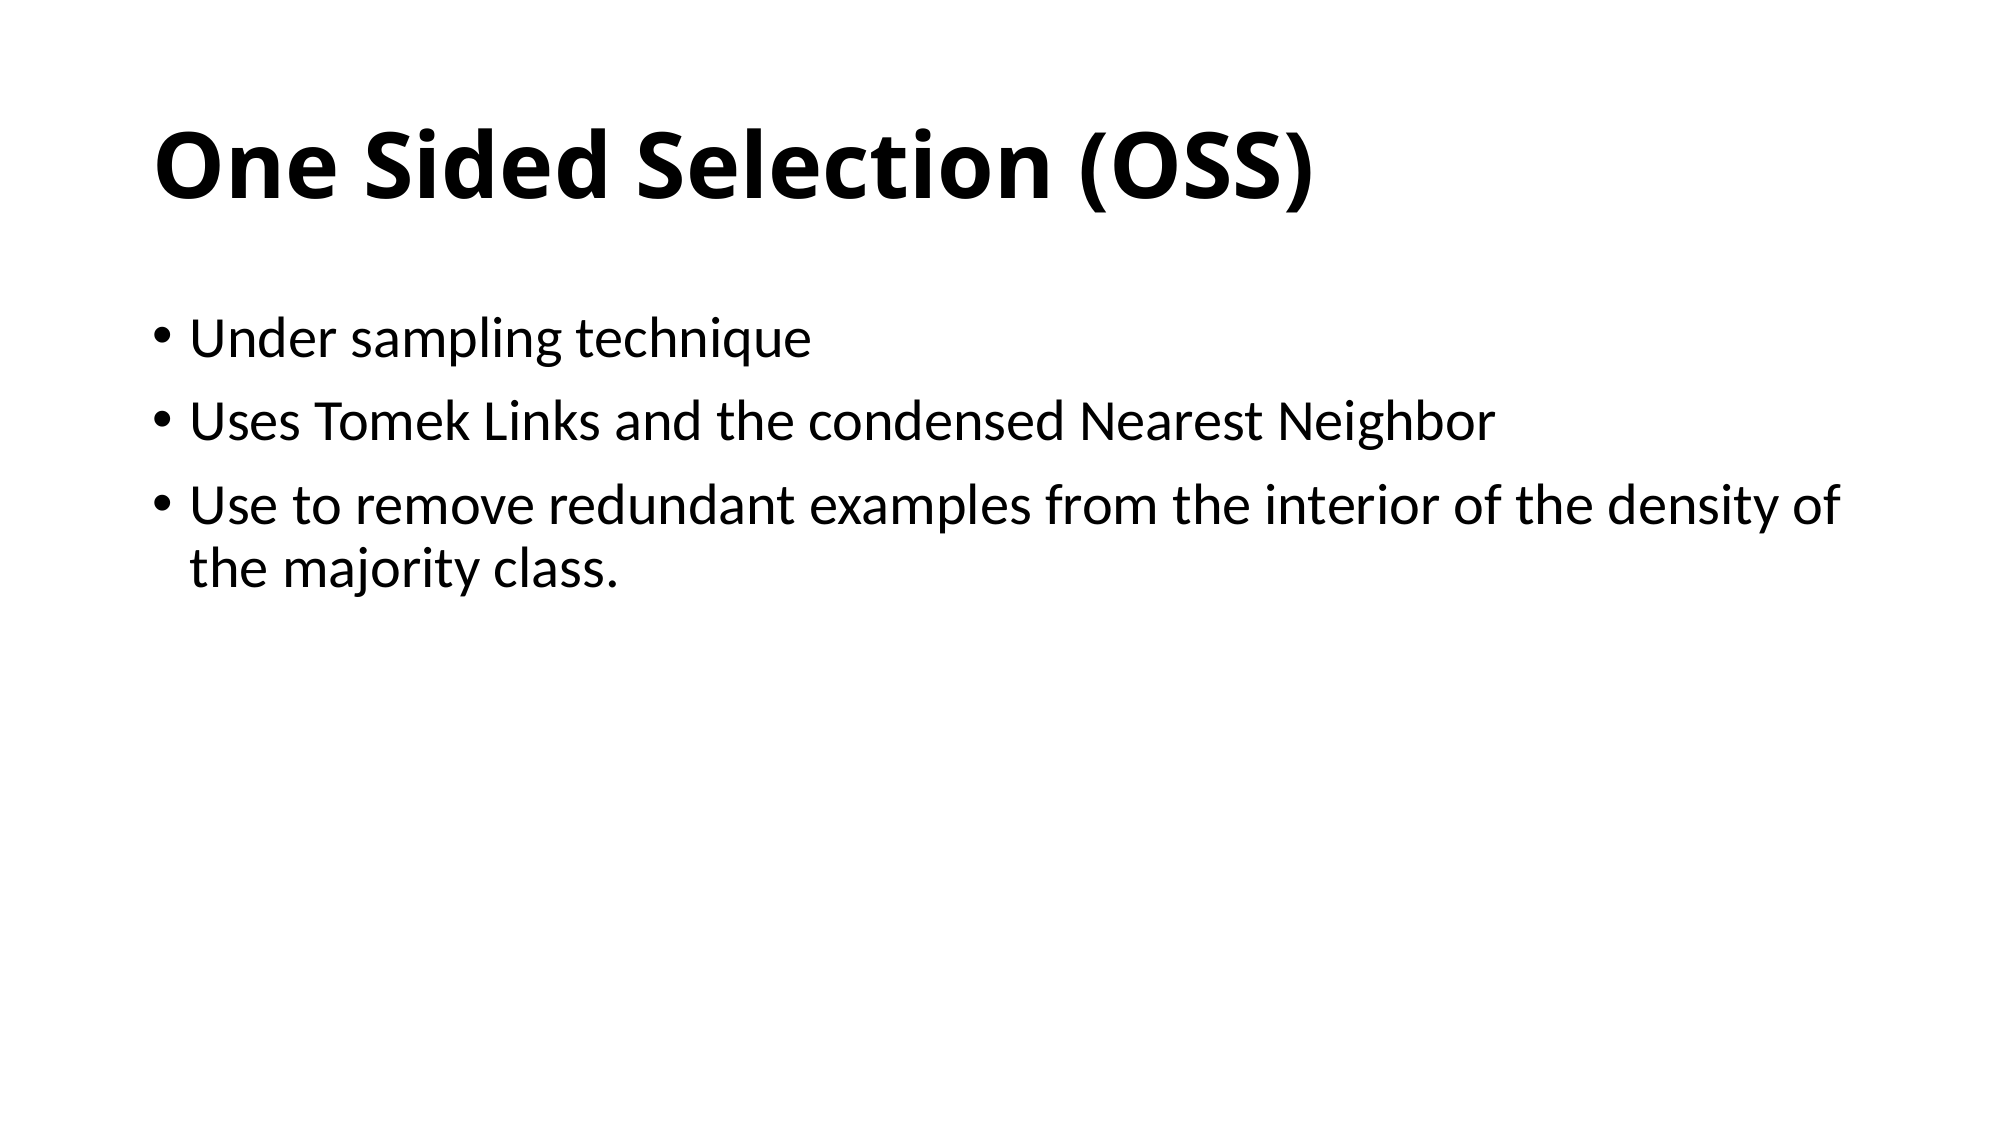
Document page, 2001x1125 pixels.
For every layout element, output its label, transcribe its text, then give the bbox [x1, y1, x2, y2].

title One Sided Selection (OSS) [137, 59, 1863, 278]
list Under sampling technique Uses Tomek Links and the condensed Nearest Neighbor Use to remove redundant examples from the interior of the density of the majority class. [137, 299, 1863, 1014]
